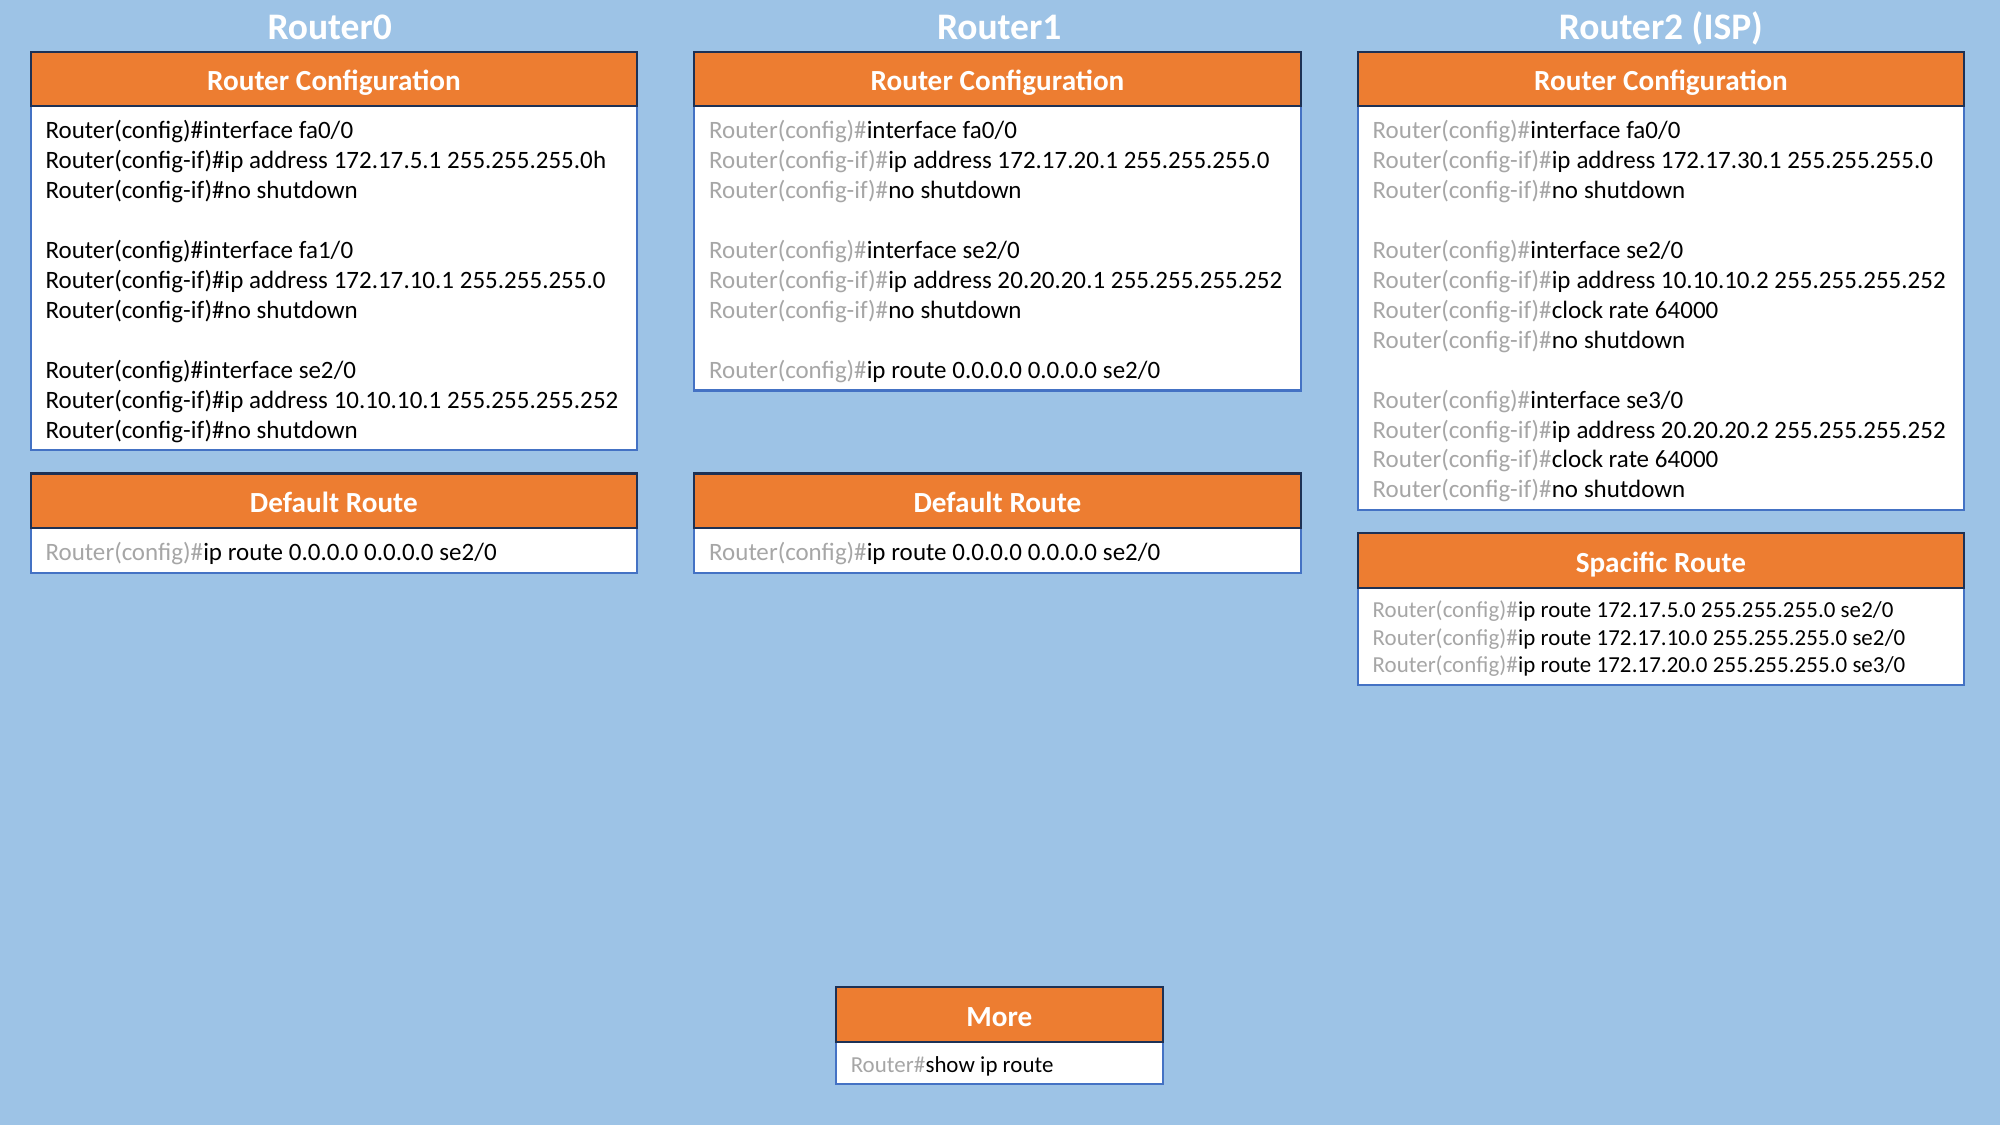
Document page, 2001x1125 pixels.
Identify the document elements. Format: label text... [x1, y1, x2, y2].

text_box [1357, 533, 1965, 687]
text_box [694, 51, 1301, 394]
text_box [694, 473, 1301, 574]
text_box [1357, 51, 1965, 516]
text_box Router1 [922, 0, 1077, 51]
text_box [30, 473, 638, 574]
text_box Router0 [252, 0, 416, 51]
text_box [30, 51, 638, 455]
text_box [836, 987, 1163, 1085]
text_box Router2 (ISP) [1543, 0, 1778, 51]
